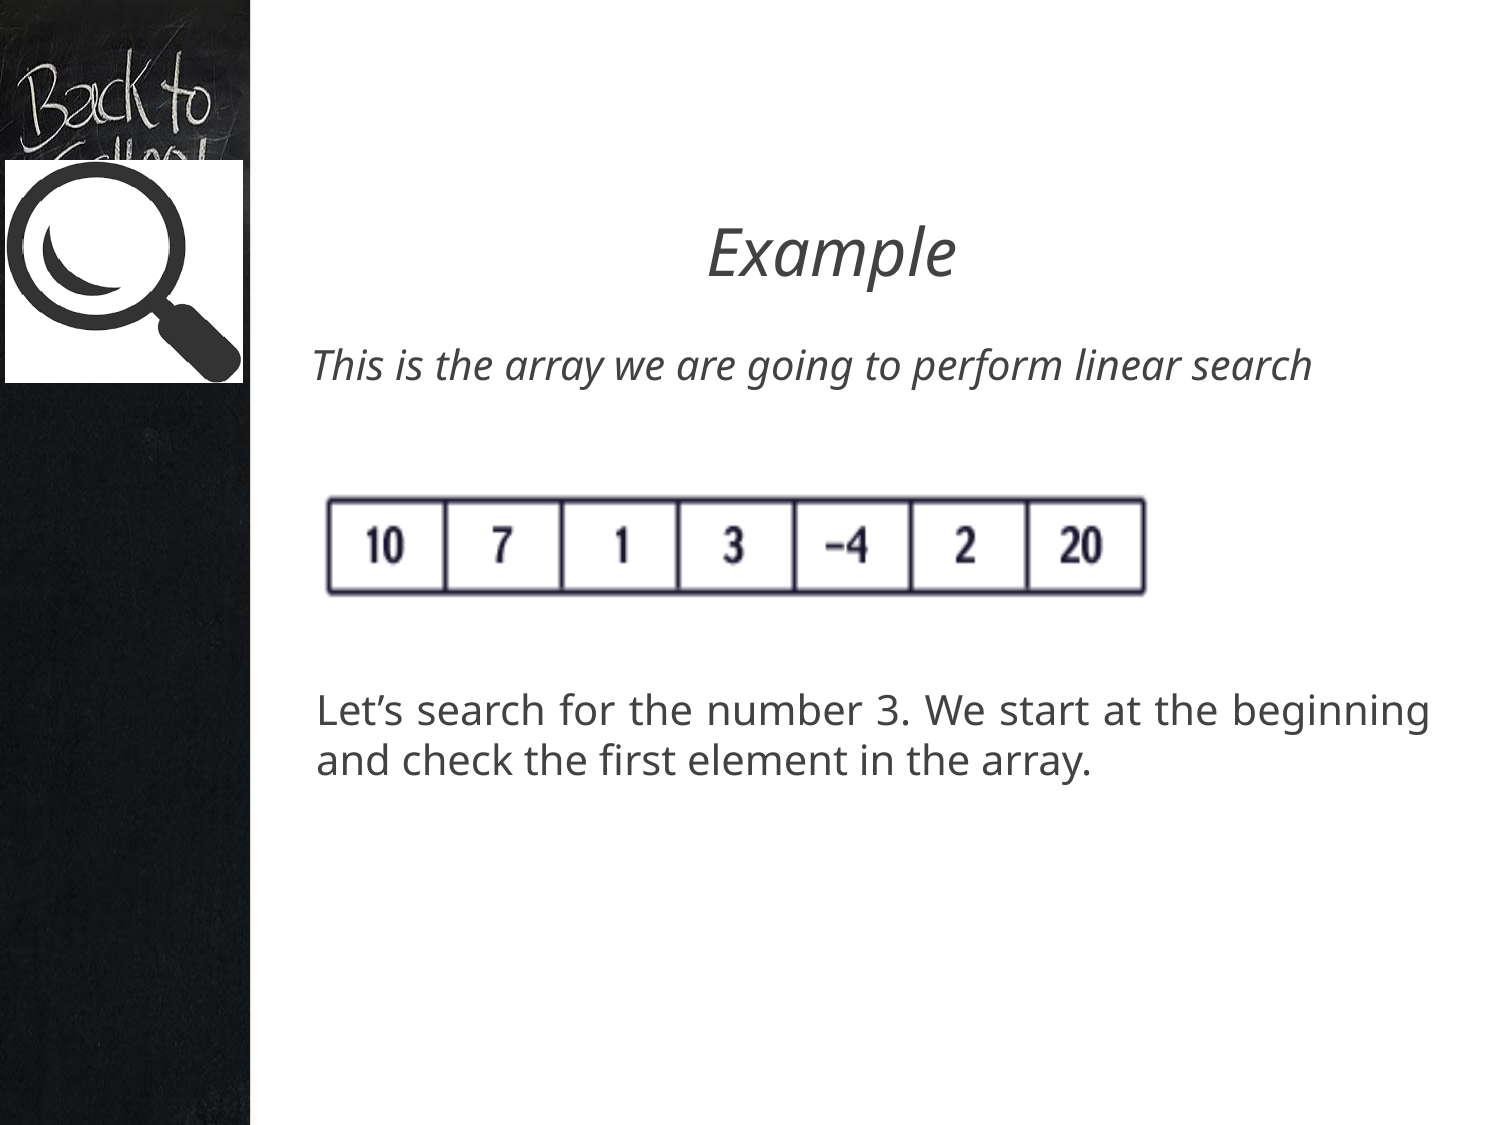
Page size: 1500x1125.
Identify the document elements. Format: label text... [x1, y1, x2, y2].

text_box This is the array we are going to perform linear search [295, 331, 1442, 477]
text_box Example [690, 201, 1010, 297]
picture [0, 0, 1500, 1125]
text_box Let’s search for the number 3. We start at the beginning and check the first element in the array. [301, 676, 1447, 792]
